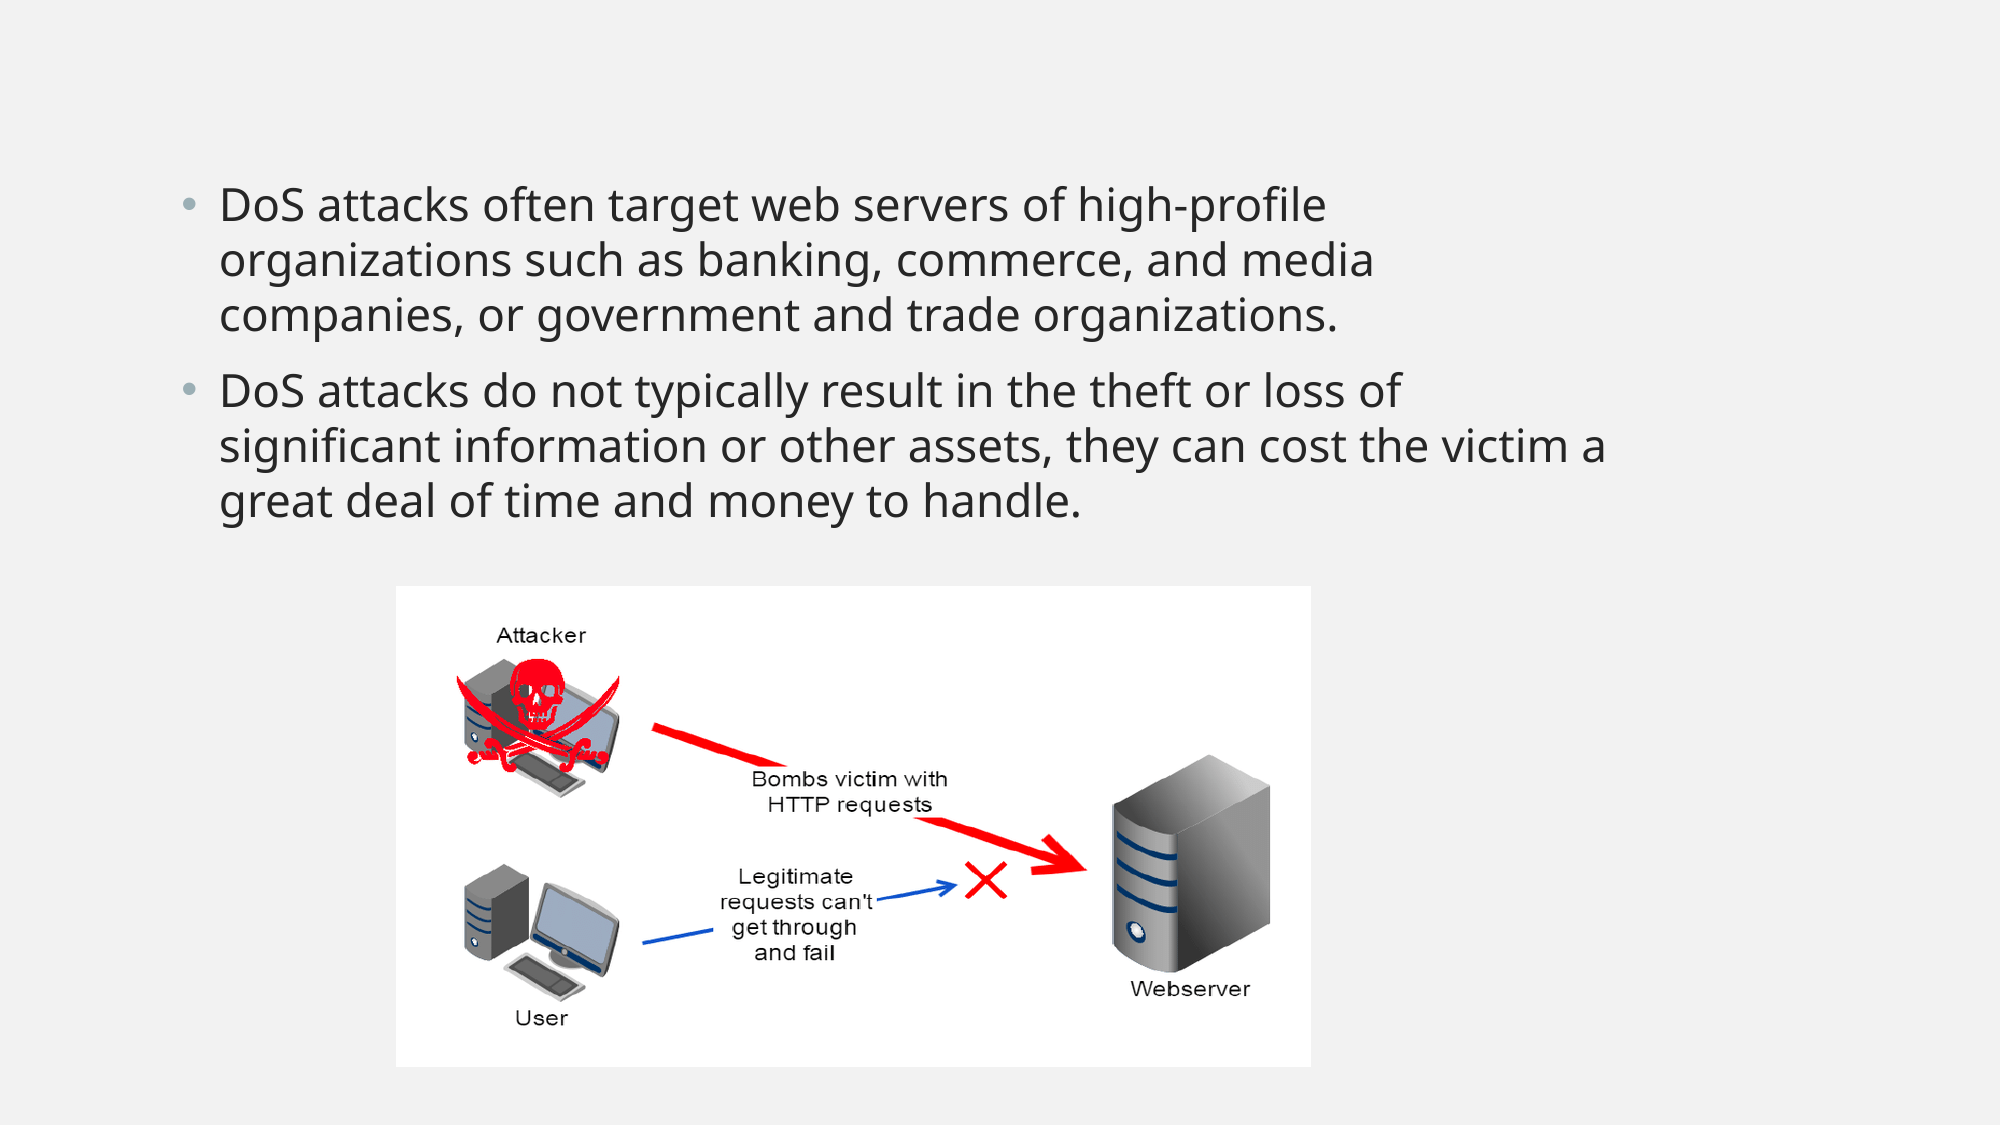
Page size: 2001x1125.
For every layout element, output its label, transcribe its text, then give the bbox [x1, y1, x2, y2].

picture [396, 586, 1311, 1067]
list DoS attacks often target web servers of high-profile organizations such as banking, commerce, and media companies, or government and trade organizations. DoS attacks do not typically result in the theft or loss of significant information or other assets, they can cost the victim a great deal of time and money to handle. [166, 168, 1642, 563]
